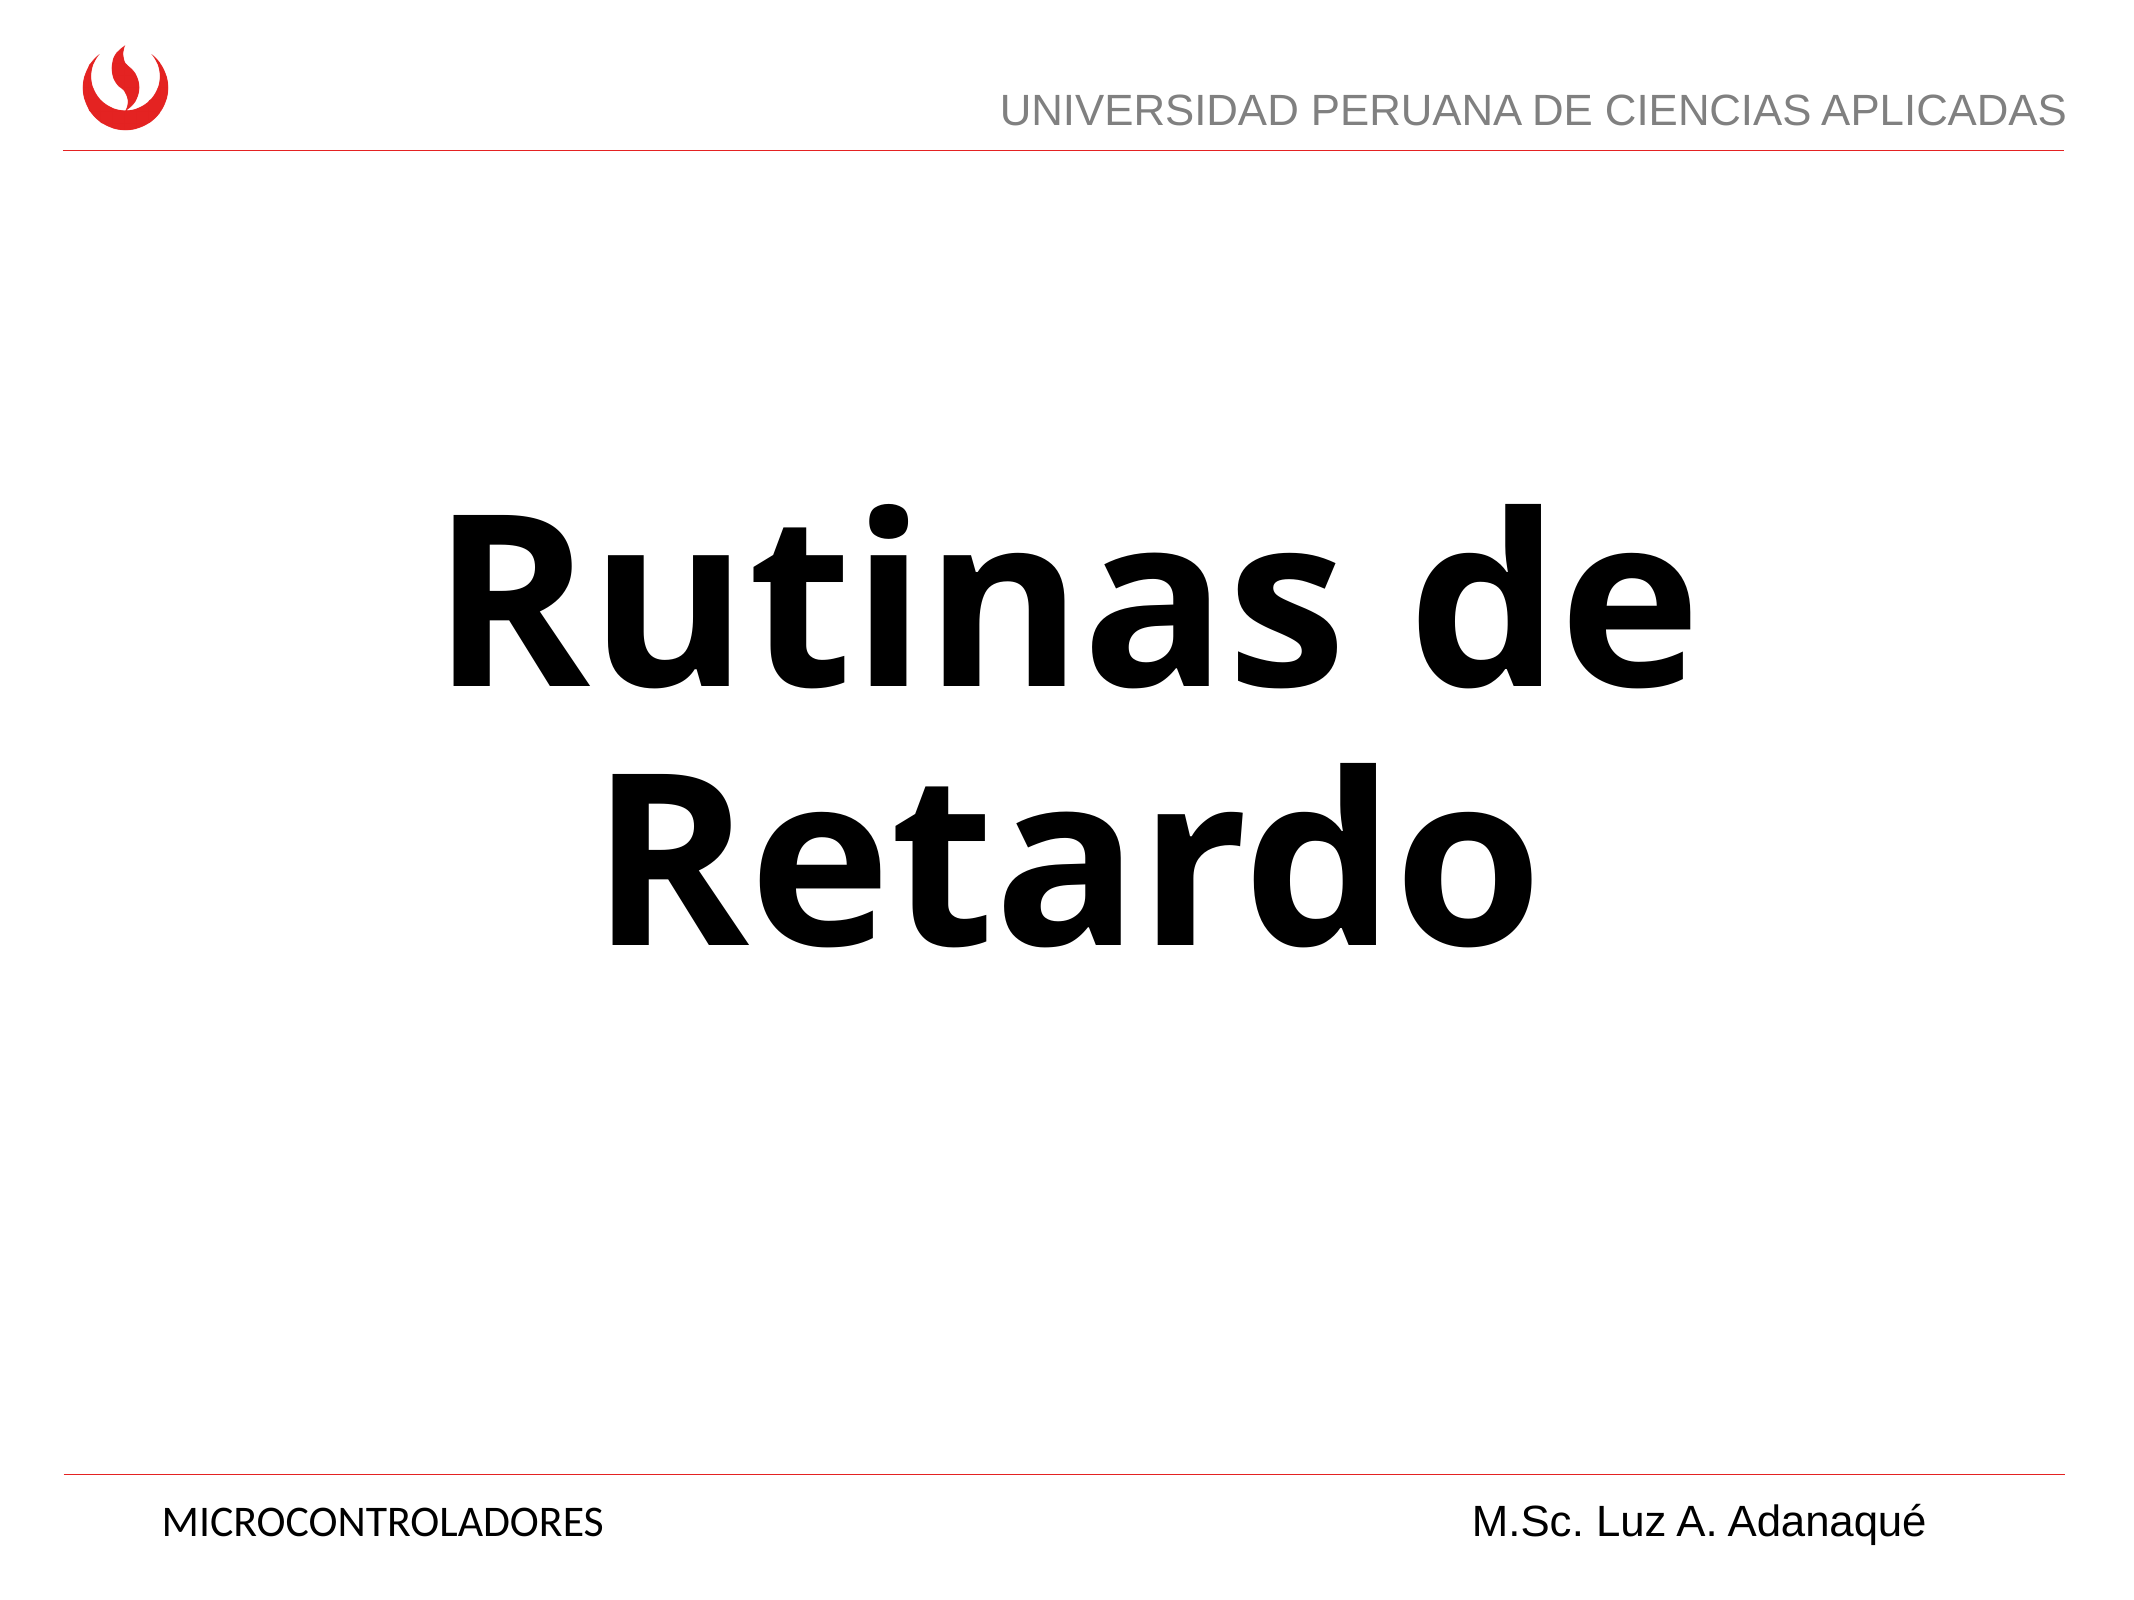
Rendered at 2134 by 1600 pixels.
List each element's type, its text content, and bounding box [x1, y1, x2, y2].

title Rutinas de Retardo [196, 456, 1938, 1021]
picture [53, 16, 197, 160]
